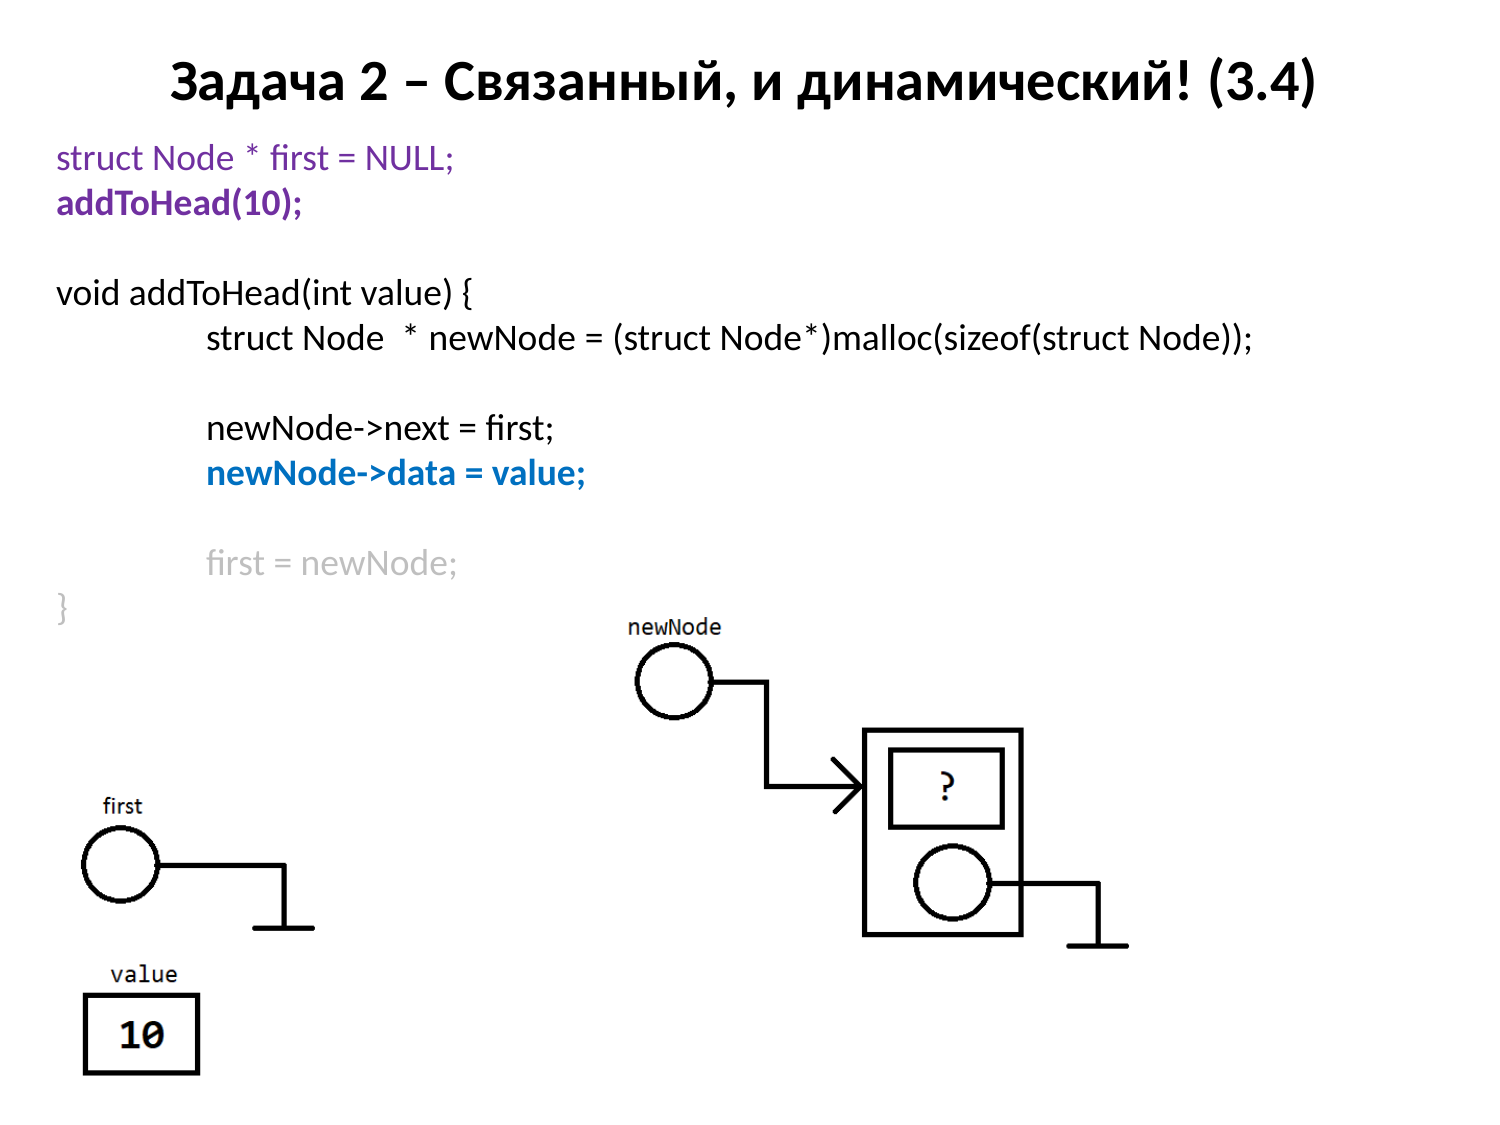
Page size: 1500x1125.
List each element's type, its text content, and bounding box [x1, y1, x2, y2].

text_box struct Node * first = NULL; addToHead(10); void addToHead(int value) { struct Node * newNode = (struct Node*)malloc(sizeof(struct Node)); newNode->next = first; newNode->data = value; first = newNode; } [41, 125, 1459, 726]
picture [34, 776, 340, 1086]
picture [619, 616, 1153, 957]
title Задача 2 – Связанный, и динамический! (3.4) [29, 19, 1459, 135]
